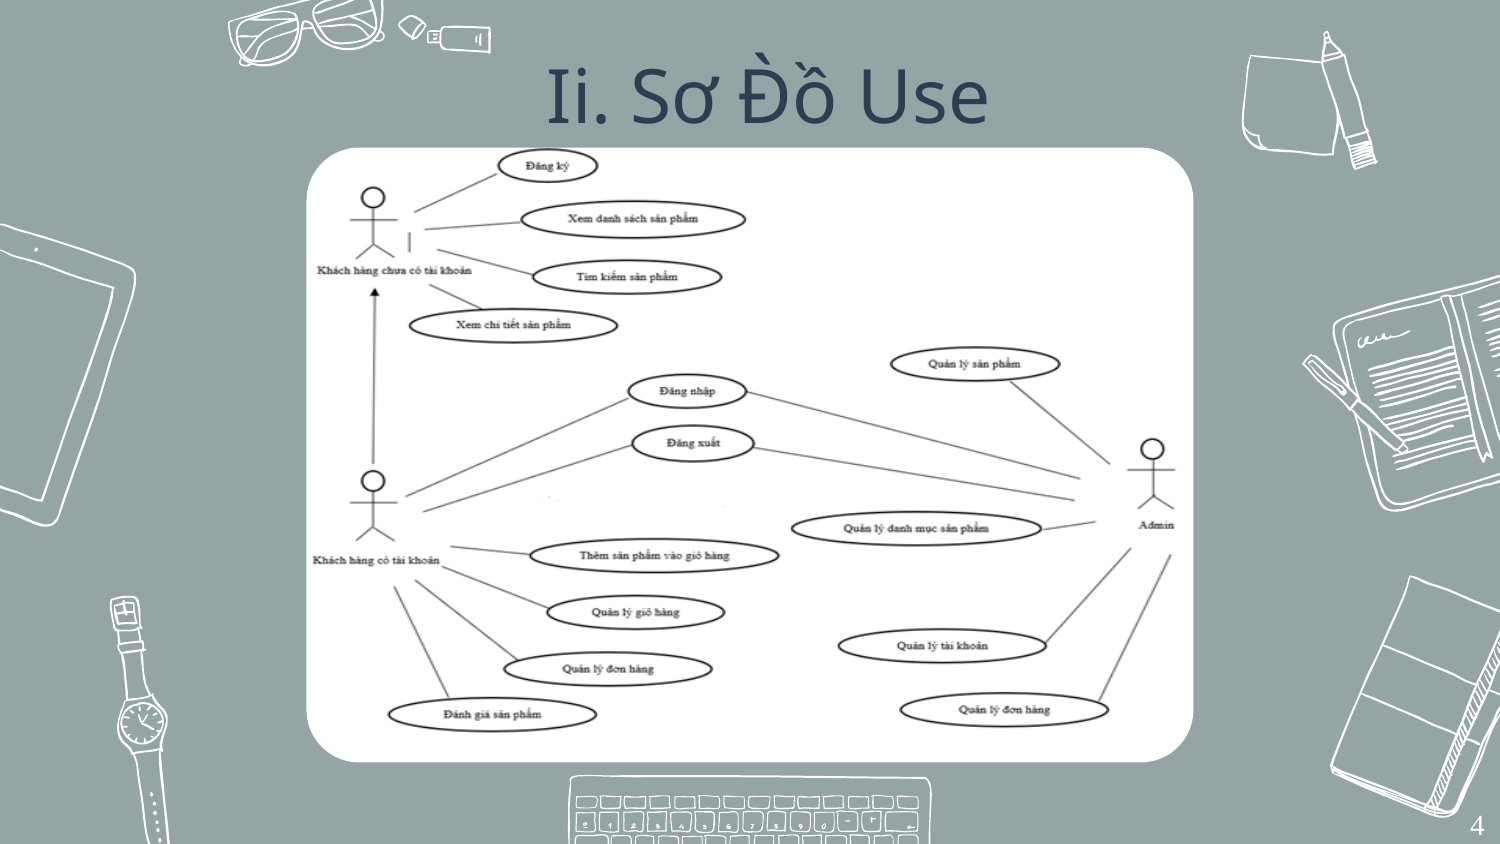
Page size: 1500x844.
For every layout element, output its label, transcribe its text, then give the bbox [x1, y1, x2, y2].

slide_number 4 [1435, 790, 1500, 844]
text_box Ii. Sơ Đ̀ồ Use Case [531, 41, 1087, 145]
picture [306, 147, 1194, 763]
